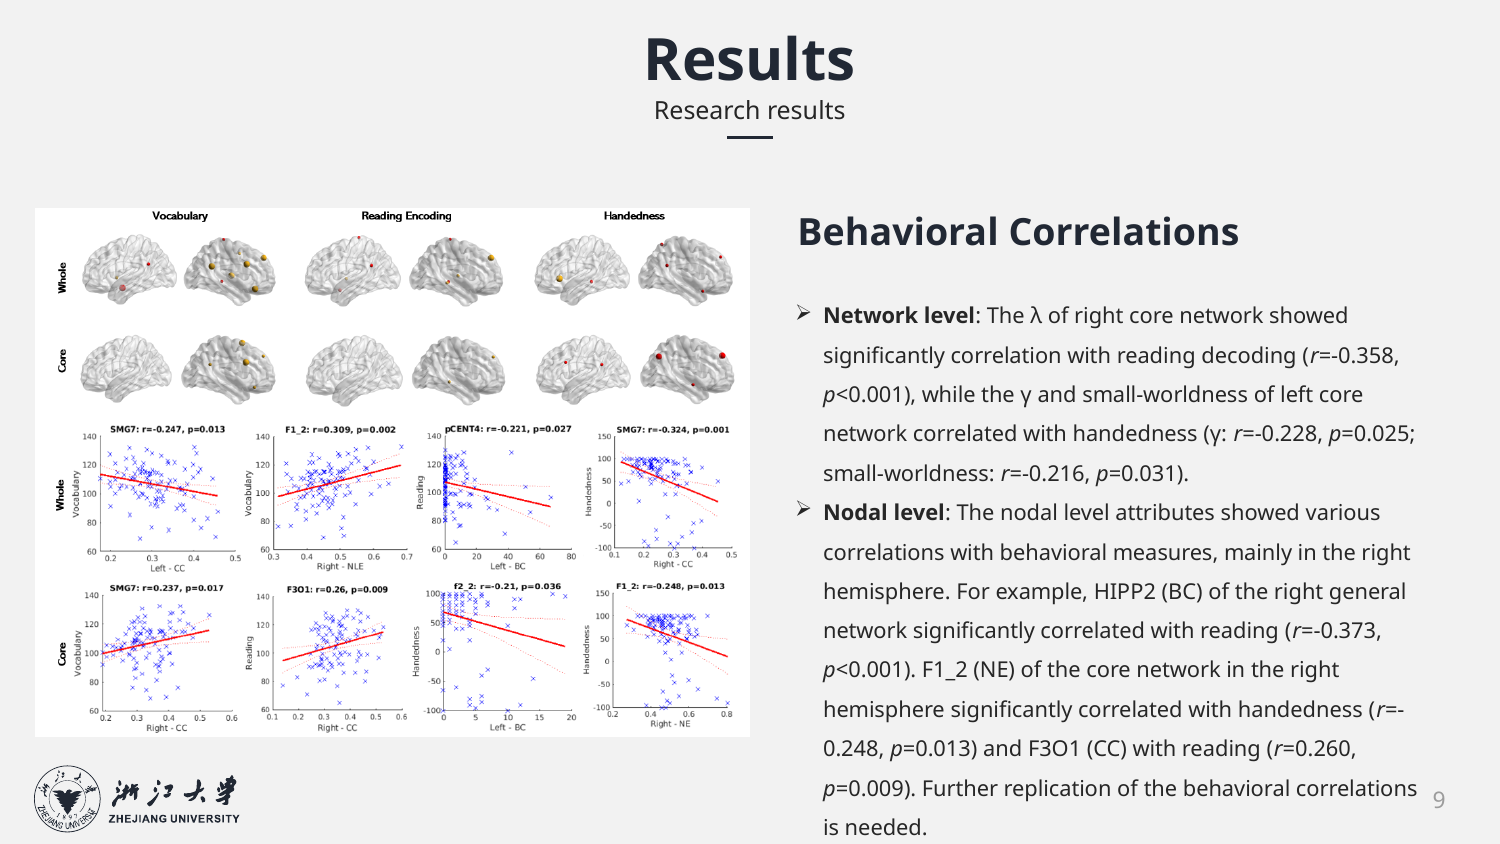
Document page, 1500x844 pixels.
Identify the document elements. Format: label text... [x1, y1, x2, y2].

picture [35, 208, 750, 737]
text_box Research results [639, 87, 861, 133]
text_box Results [628, 14, 871, 100]
text_box Network level: The λ of right core network showed significantly correlation with reading decoding (r=-0.358, p<0.001), while the γ and small-worldness of left core network correlated with handedness (γ: r=-0.228, p=0.025; small-worldness: r=-0.216, p=0.031). Nodal level: The nodal level attributes showed various correlations with behavioral measures, mainly in the right hemisphere. For example, HIPP2 (BC) of the right general network significantly correlated with reading (r=-0.373, p<0.001). F1_2 (NE) of the core network in the right hemisphere significantly correlated with handedness (r=-0.248, p=0.013) and F3O1 (CC) with reading (r=0.260, p=0.009). Further replication of the behavioral correlations is needed. [780, 281, 1453, 844]
text_box Behavioral Correlations [782, 200, 1443, 261]
slide_number 9 [1453, 778, 1461, 824]
